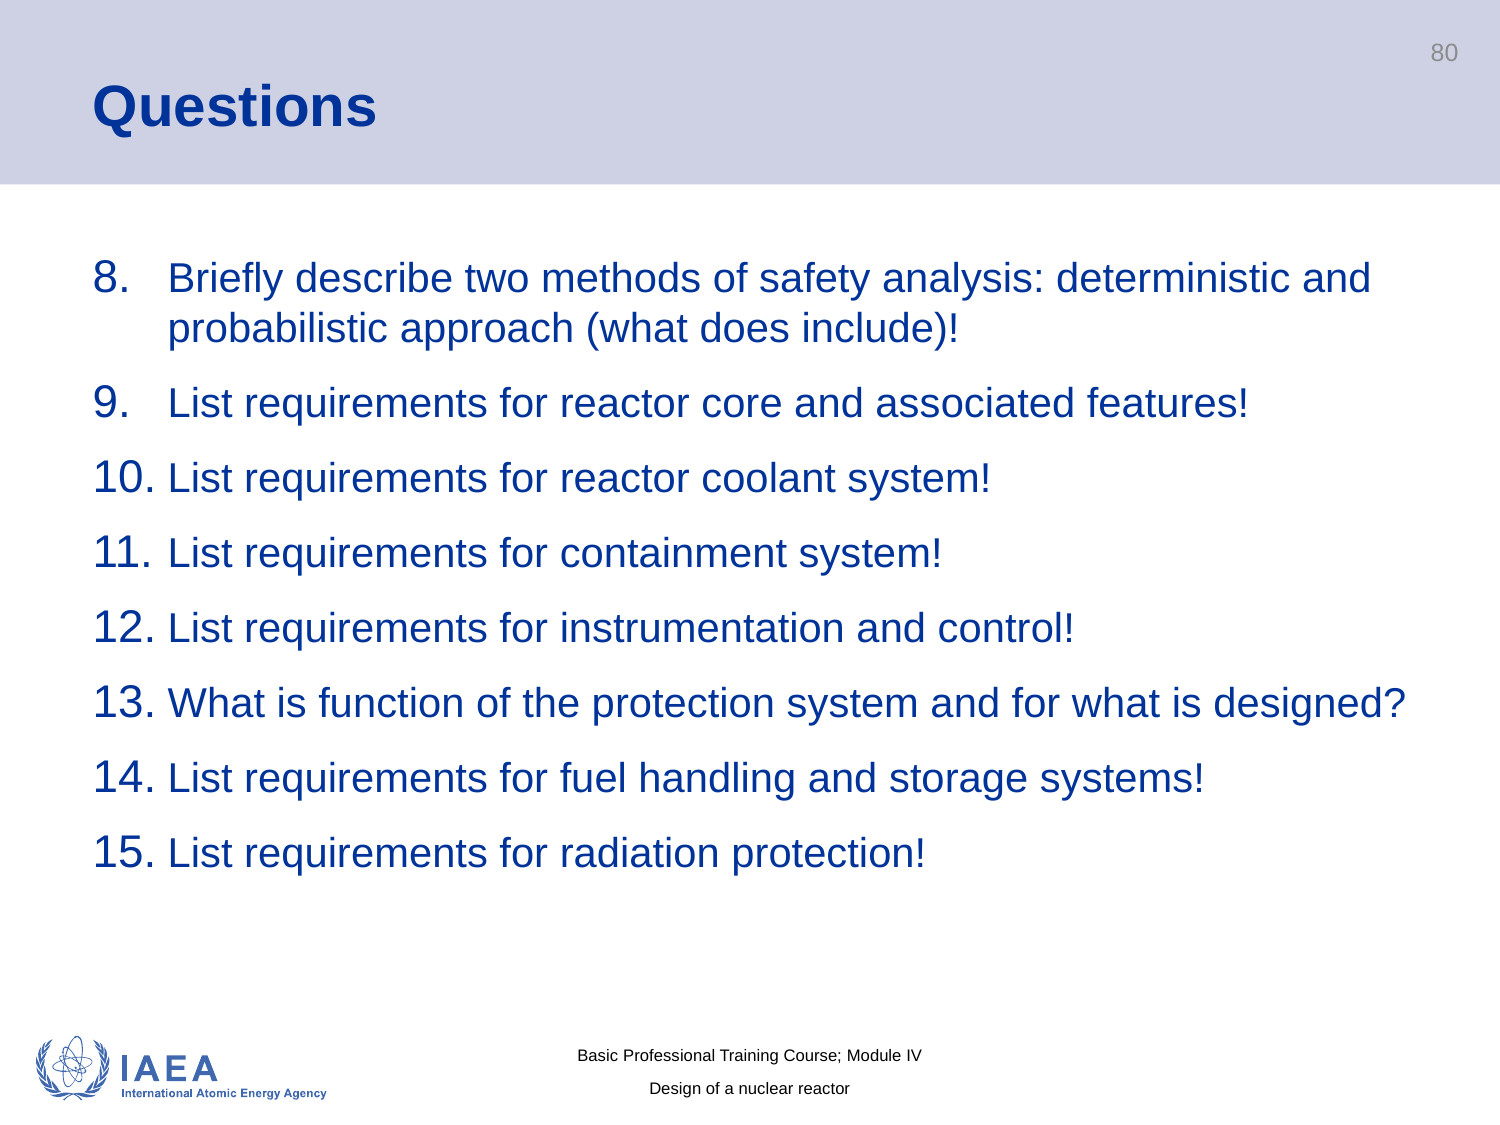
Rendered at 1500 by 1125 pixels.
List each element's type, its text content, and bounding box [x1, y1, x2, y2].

title Questions [77, 31, 1424, 185]
slide_number 80 [1368, 31, 1465, 92]
list Briefly describe two methods of safety analysis: deterministic and probabilistic approach (what does include)! List requirements for reactor core and associated features! List requirements for reactor coolant system! List requirements for containment system! List requirements for instrumentation and control! What is function of the protection system and for what is designed? List requirements for fuel handling and storage systems! List requirements for radiation protection! [77, 243, 1424, 1012]
